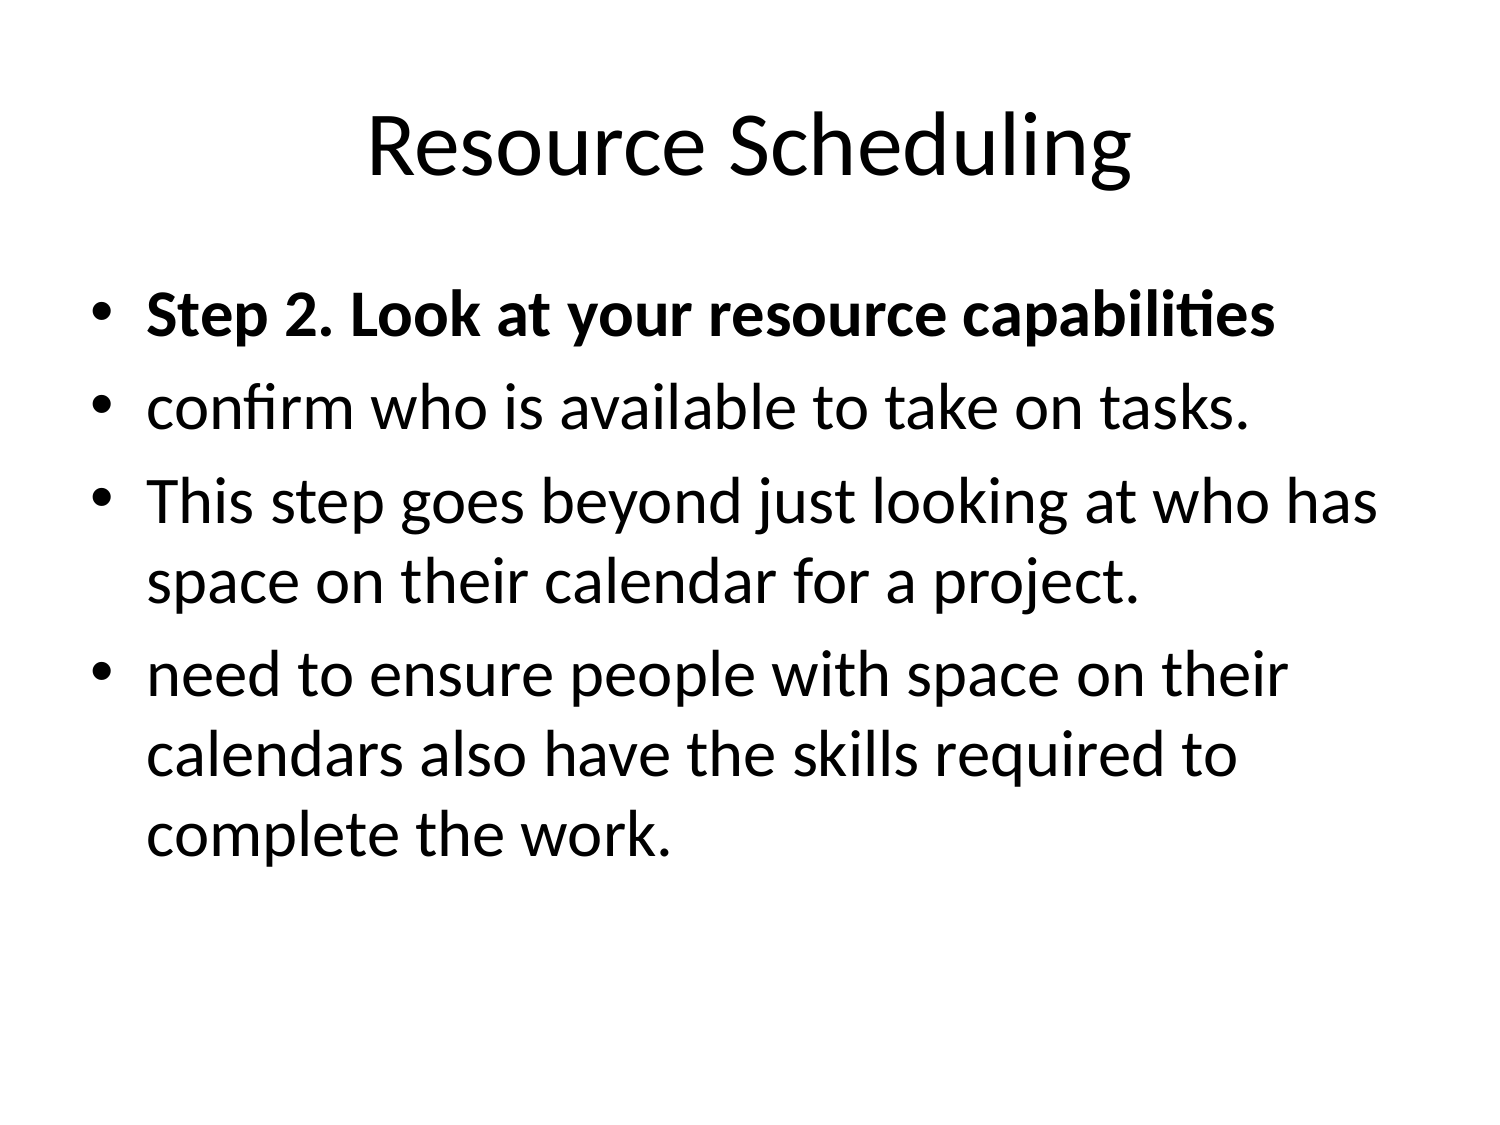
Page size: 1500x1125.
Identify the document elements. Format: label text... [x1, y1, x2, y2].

title Resource Scheduling [75, 45, 1425, 233]
list Step 2. Look at your resource capabilities confirm who is available to take on tasks. This step goes beyond just looking at who has space on their calendar for a project. need to ensure people with space on their calendars also have the skills required to complete the work. [75, 262, 1425, 1005]
